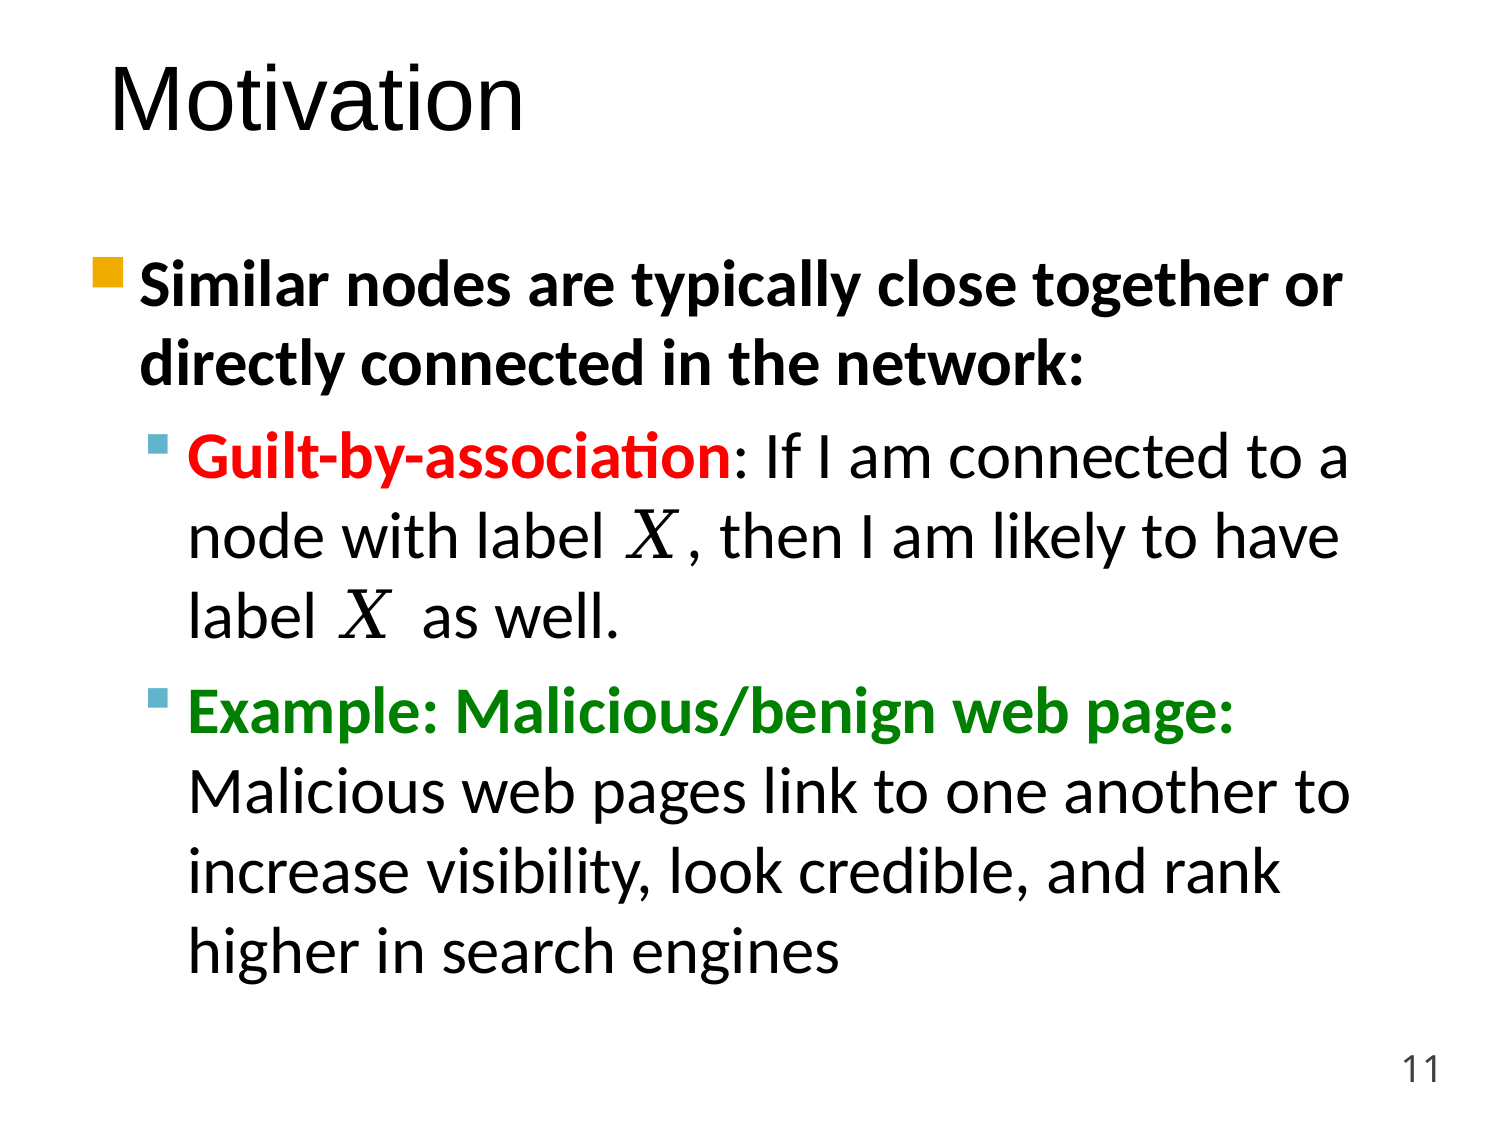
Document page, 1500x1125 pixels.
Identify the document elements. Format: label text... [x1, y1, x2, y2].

text_box Similar nodes are typically close together or directly connected in the network: Guilt-by-association: If I am connected to a node with label 𝑋, then I am likely to have label 𝑋 as well. Example: Malicious/benign web page: Malicious web pages link to one another to increase visibility, look credible, and rank higher in search engines [84, 235, 1399, 987]
title Motivation [93, 42, 1388, 159]
